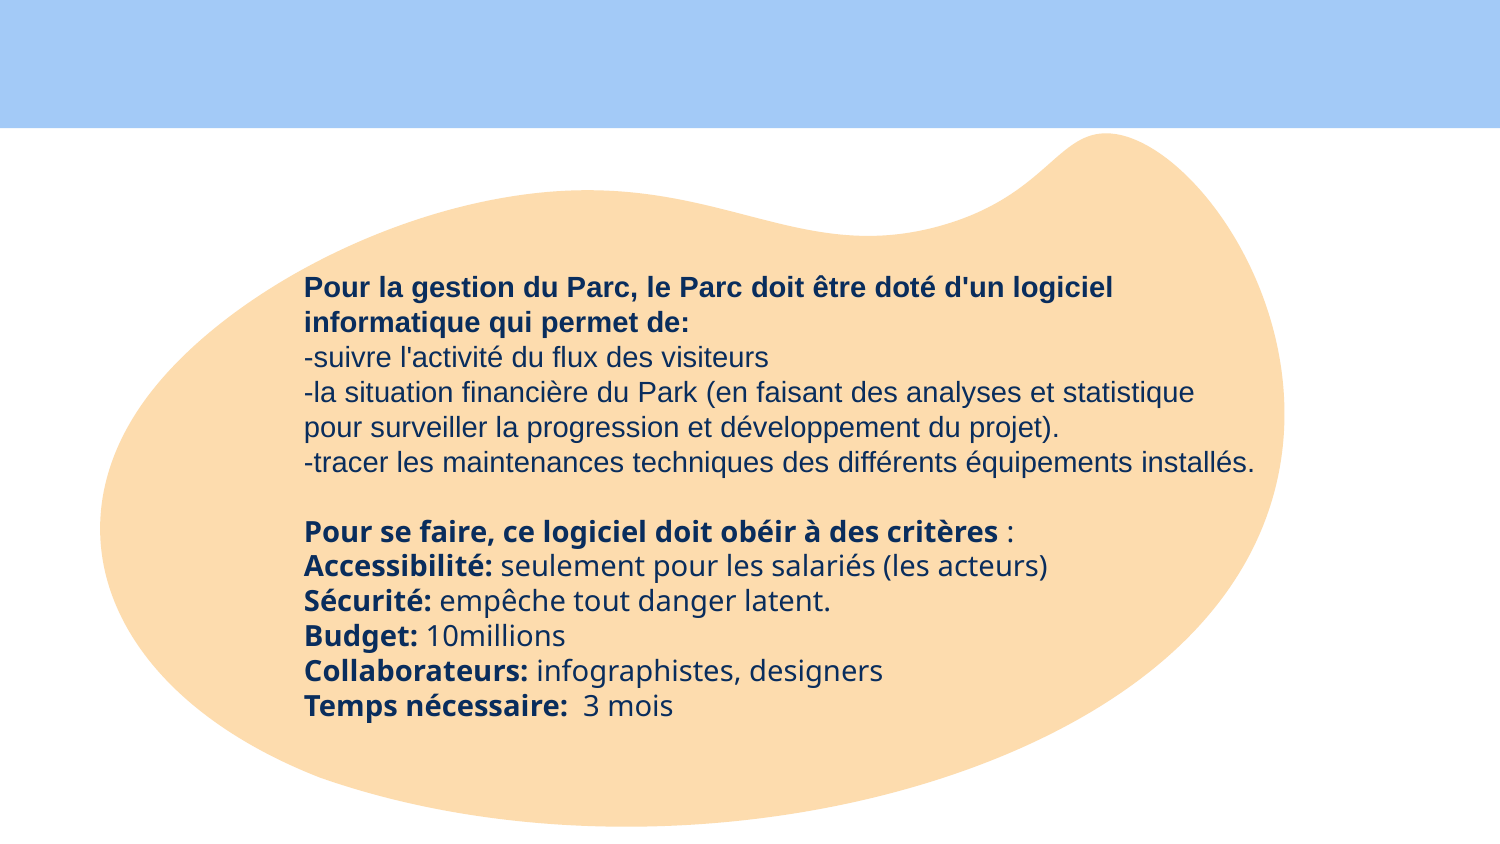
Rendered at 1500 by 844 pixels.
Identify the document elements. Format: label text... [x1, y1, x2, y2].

list Pour la gestion du Parc, le Parc doit être doté d'un logiciel informatique qui permet de: -suivre l'activité du flux des visiteurs -la situation financière du Park (en faisant des analyses et statistique pour surveiller la progression et développement du projet). -tracer les maintenances techniques des différents équipements installés. Pour se faire, ce logiciel doit obéir à des critères : Accessibilité: seulement pour les salariés (les acteurs) Sécurité: empêche tout danger latent. Budget: 10millions Collaborateurs: infographistes, designers Temps nécessaire: 3 mois [266, 253, 1314, 844]
text_box [334, 133, 1244, 253]
text_box [100, 291, 266, 754]
